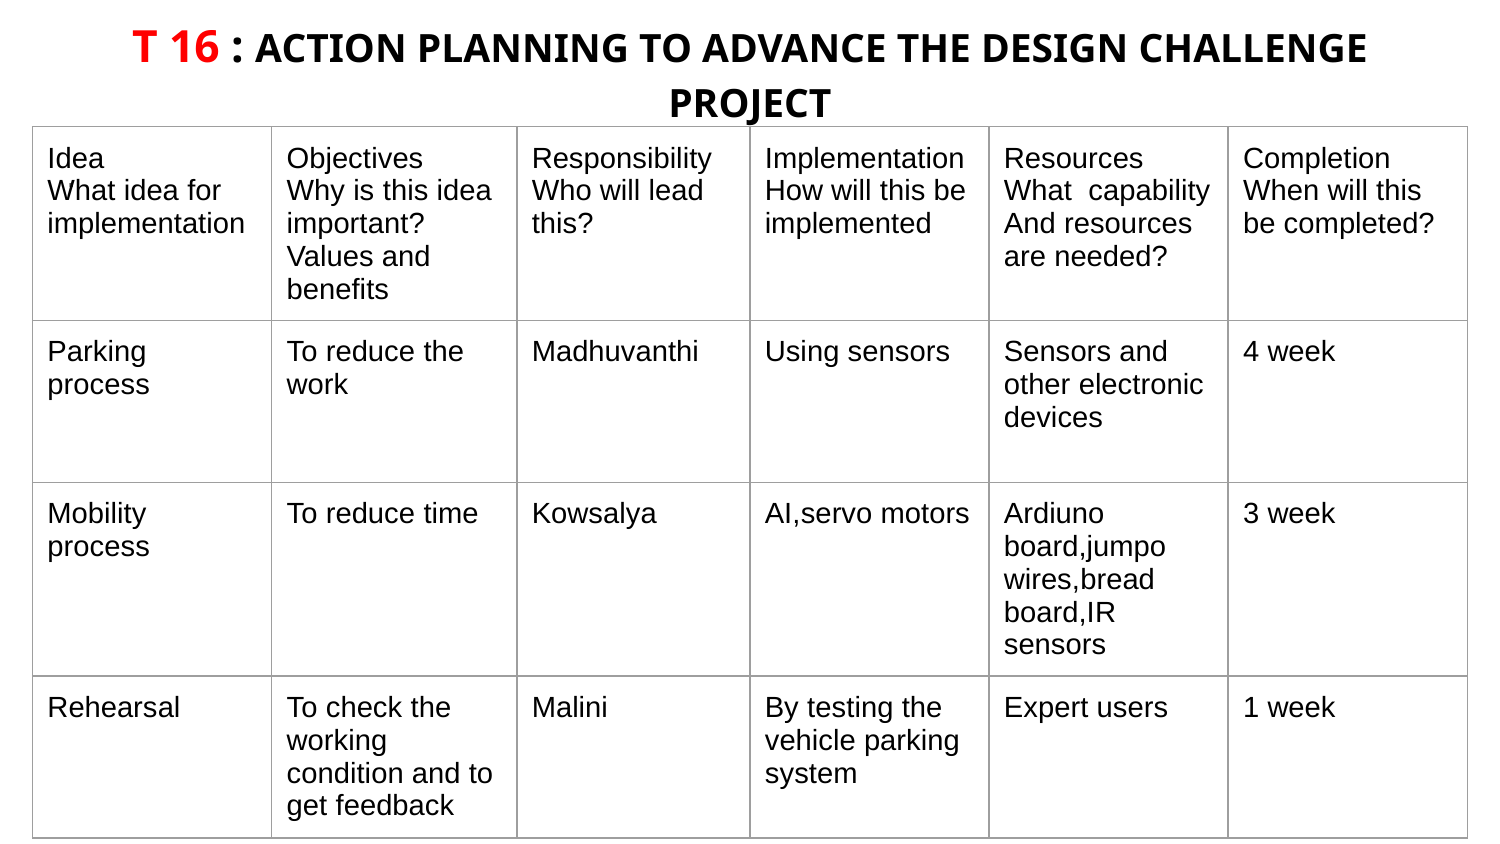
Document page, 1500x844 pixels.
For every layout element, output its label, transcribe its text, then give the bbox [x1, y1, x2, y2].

table_cell Ardiuno board,jumpo wires,bread board,IR sensors [990, 483, 1227, 675]
table_cell Parking process [33, 321, 271, 482]
table_header Completion When will this be completed? [1229, 127, 1467, 320]
table_header Objectives Why is this idea important?Values and benefits [272, 127, 516, 320]
table_cell By testing the vehicle parking system [751, 677, 988, 837]
table_cell 1 week [1229, 677, 1467, 837]
table_cell Mobility process [33, 483, 271, 675]
table_header Idea What idea for implementation [33, 127, 271, 320]
table_cell Madhuvanthi [518, 321, 749, 482]
table_cell 4 week [1229, 321, 1467, 482]
table_header Responsibility Who will lead this? [518, 127, 749, 320]
table_cell 3 week [1229, 483, 1467, 675]
title T 16 : ACTION PLANNING TO ADVANCE THE DESIGN CHALLENGE PROJECT [51, 0, 1449, 126]
table_header Implementation How will this be implemented [751, 127, 988, 320]
table_cell Malini [518, 677, 749, 837]
table_cell Rehearsal [33, 677, 271, 837]
table_cell To check the working condition and to get feedback [272, 677, 516, 837]
table_cell Expert users [990, 677, 1227, 837]
table_header Resources What capability And resources are needed? [990, 127, 1227, 320]
table_cell Sensors and other electronic devices [990, 321, 1227, 482]
table_cell To reduce time [272, 483, 516, 675]
table_cell Kowsalya [518, 483, 749, 675]
table_cell AI,servo motors [751, 483, 988, 675]
table_cell Using sensors [751, 321, 988, 482]
table_cell To reduce the work [272, 321, 516, 482]
